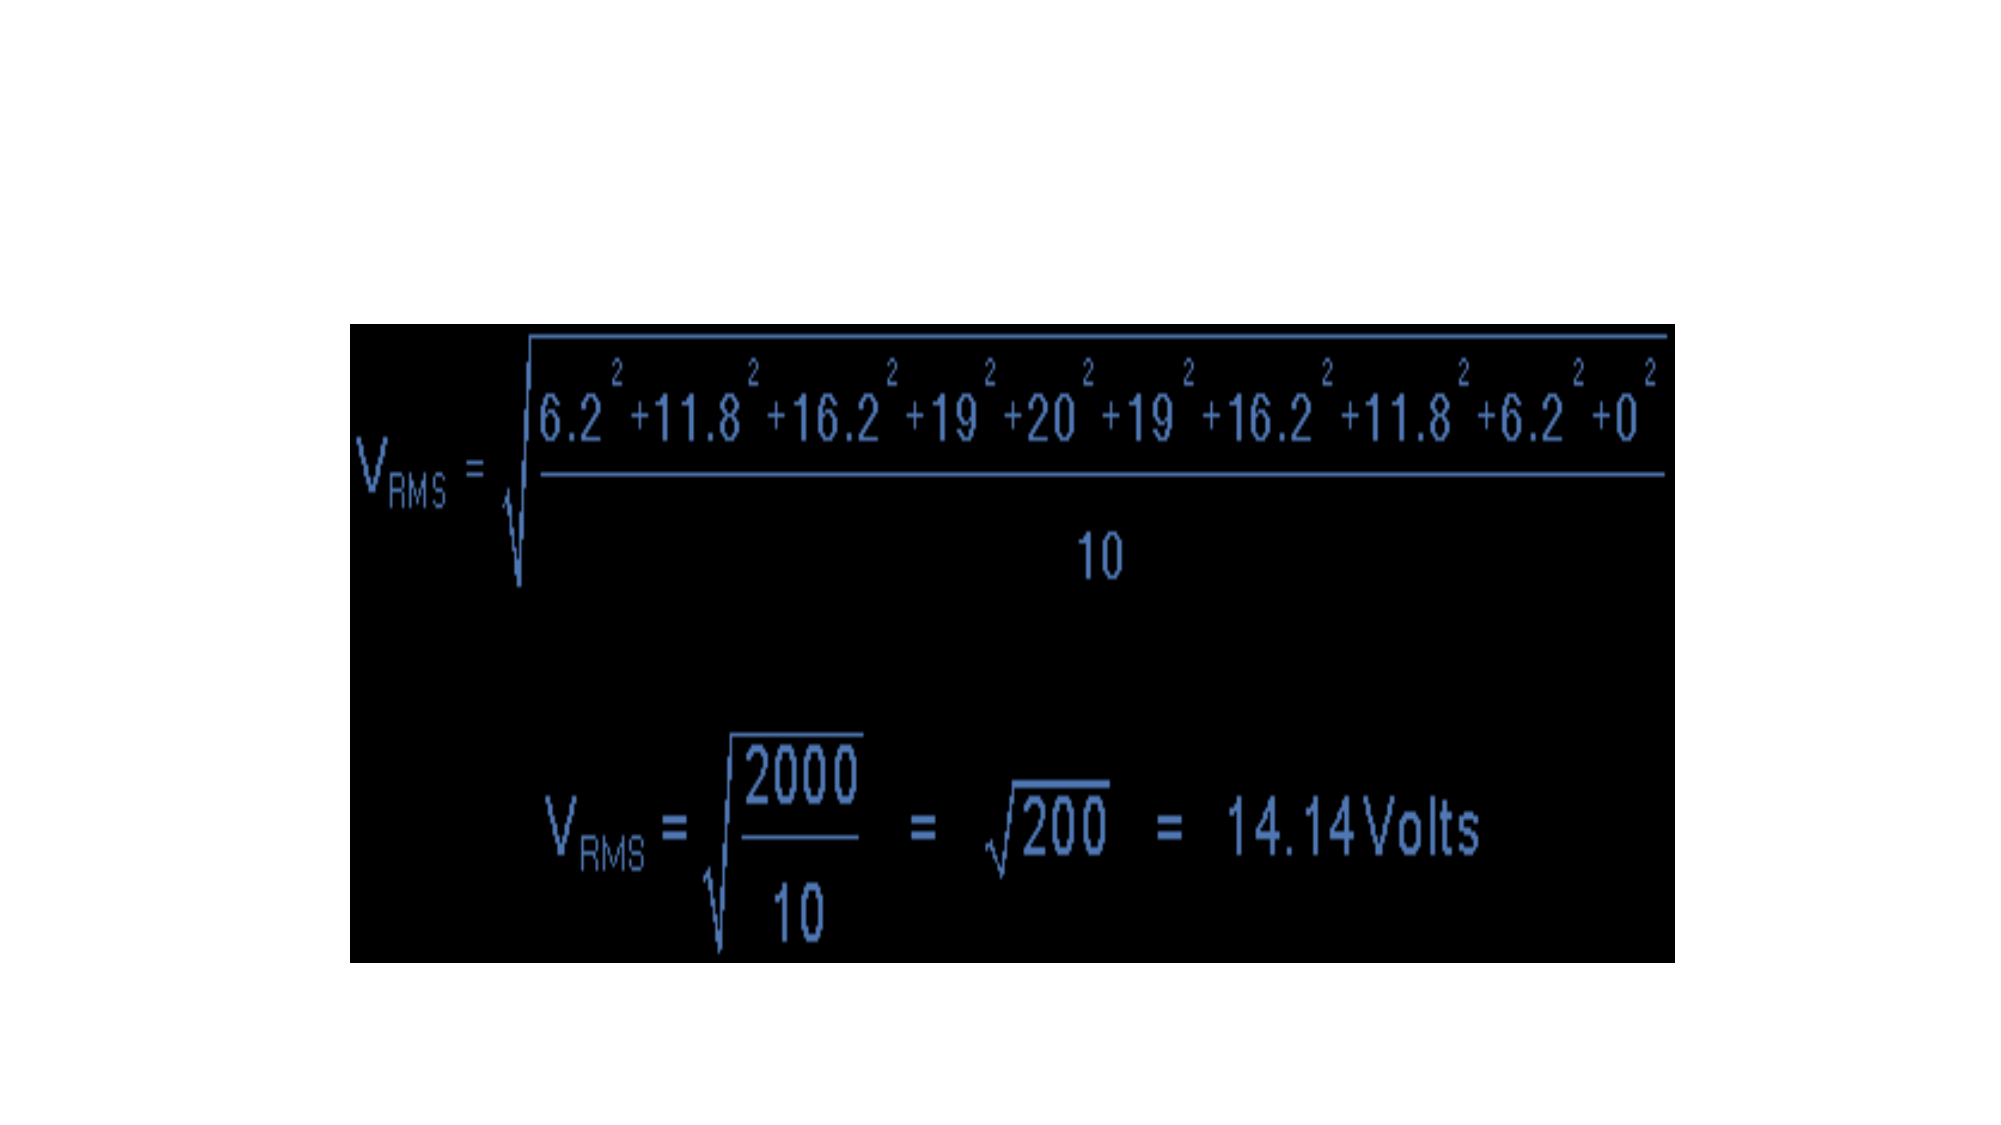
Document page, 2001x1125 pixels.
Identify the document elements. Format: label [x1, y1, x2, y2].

list [349, 324, 1676, 963]
